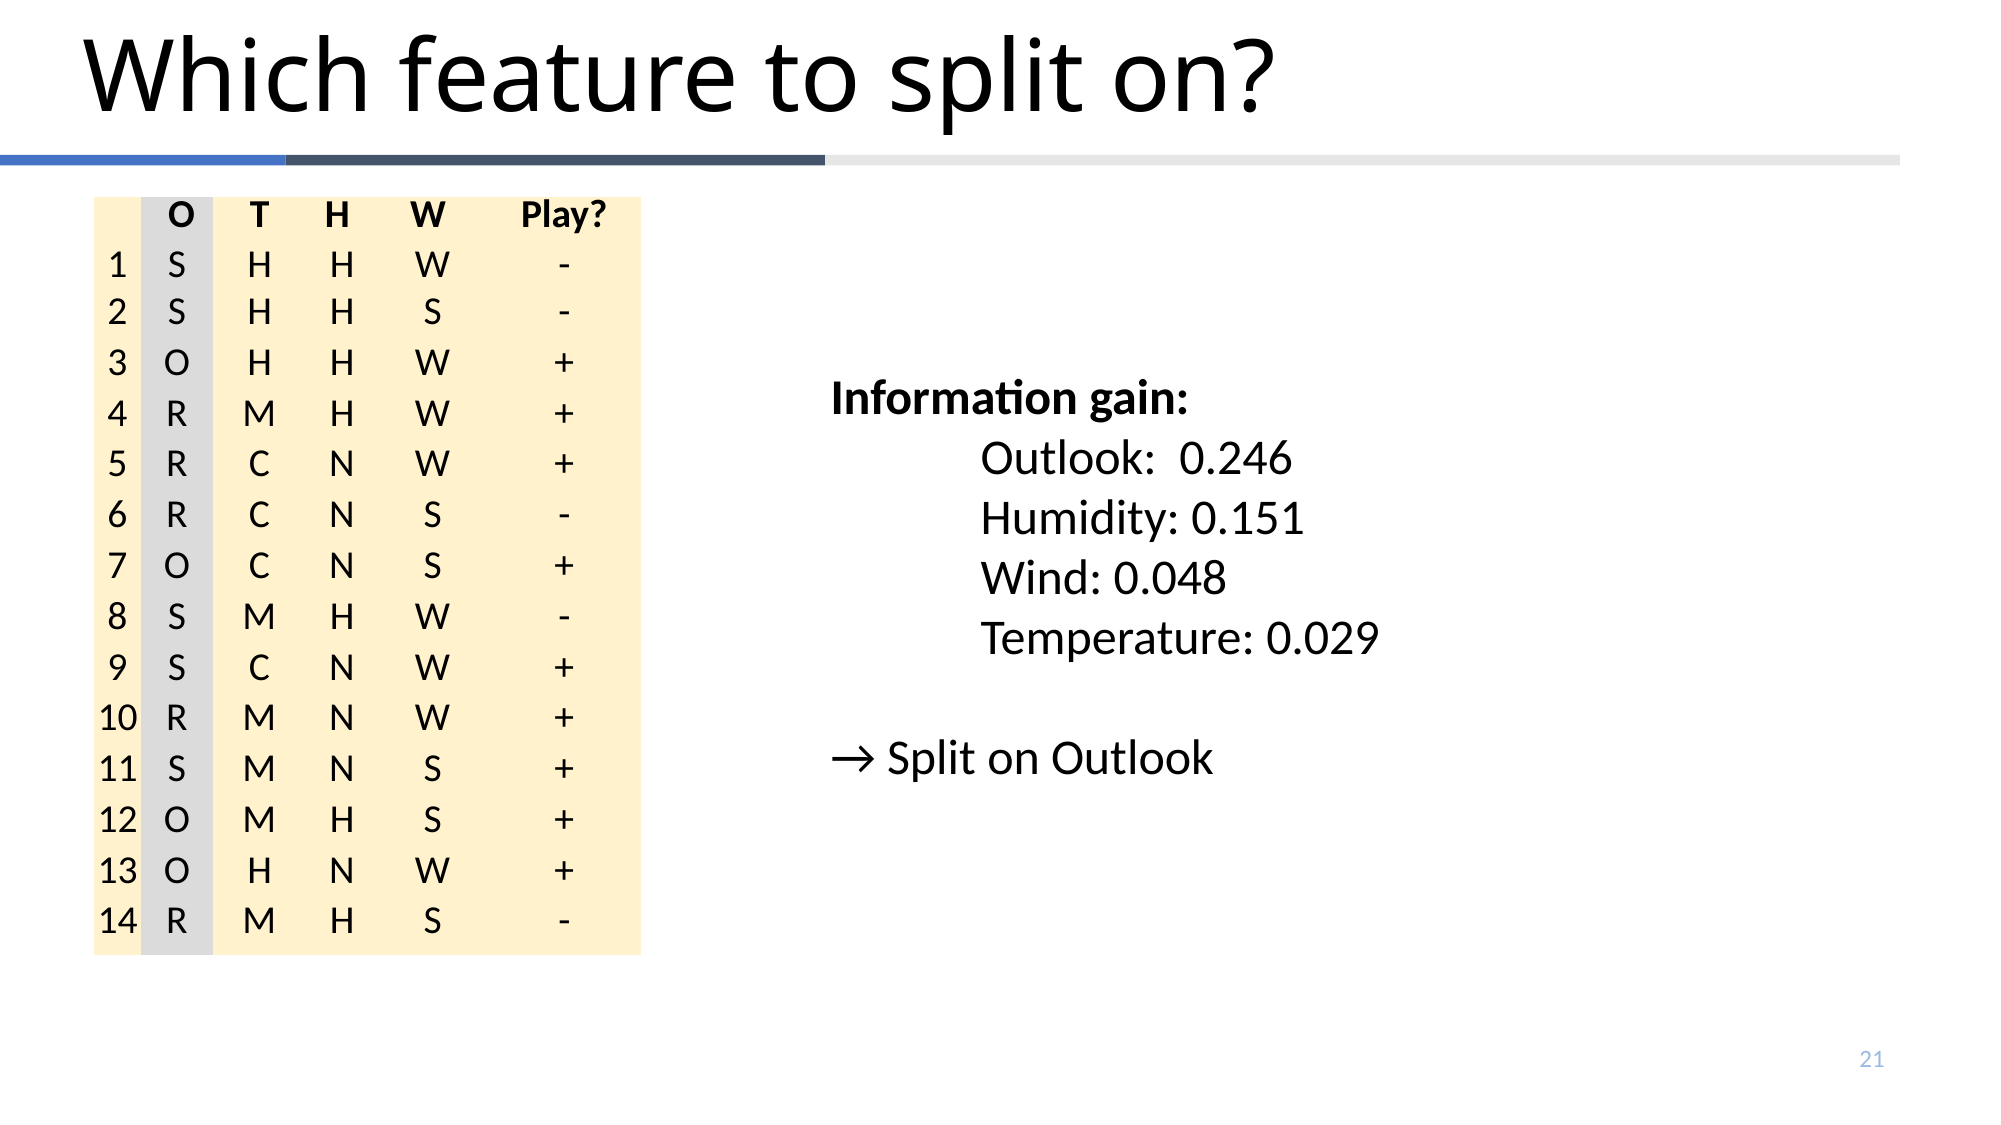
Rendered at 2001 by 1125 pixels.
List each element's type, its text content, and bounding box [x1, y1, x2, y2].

table_cell + [487, 345, 641, 396]
table_cell 5 [94, 447, 141, 498]
slide_number 21 [1433, 1027, 1900, 1088]
table_cell S [378, 803, 487, 853]
table_cell H [306, 248, 378, 295]
table_cell C [213, 498, 306, 549]
table_cell + [487, 803, 641, 853]
table_cell W [378, 447, 487, 498]
table_cell 13 [94, 853, 141, 904]
table_cell 8 [94, 599, 141, 650]
table_cell N [306, 650, 378, 701]
table_cell S [141, 599, 213, 650]
table_cell R [141, 904, 213, 955]
table_cell C [213, 650, 306, 701]
table_cell 14 [94, 904, 141, 955]
text_box Information gain: Outlook: 0.246 Humidity: 0.151 Wind: 0.048 Temperature: 0.029 → Split on Outlook [830, 364, 1666, 785]
table_cell W [378, 396, 487, 447]
table_cell 12 [94, 803, 141, 853]
table_cell S [378, 295, 487, 345]
table_cell R [141, 701, 213, 752]
table_cell N [306, 701, 378, 752]
table_cell + [487, 701, 641, 752]
table_cell 2 [94, 295, 141, 345]
table_cell + [487, 853, 641, 904]
table_cell N [306, 549, 378, 599]
table_cell R [141, 396, 213, 447]
table_cell S [378, 752, 487, 803]
table_cell O [141, 549, 213, 599]
table_cell H [306, 295, 378, 345]
table_cell + [487, 650, 641, 701]
table_cell S [378, 904, 487, 955]
table_cell W [378, 599, 487, 650]
table_cell S [141, 248, 213, 295]
table_cell S [141, 650, 213, 701]
table_cell N [306, 853, 378, 904]
table_cell M [213, 396, 306, 447]
table_cell M [213, 701, 306, 752]
table_header O [141, 197, 213, 248]
table_cell - [487, 599, 641, 650]
table_cell H [306, 599, 378, 650]
table_cell - [487, 248, 641, 295]
table_cell O [141, 853, 213, 904]
table_cell N [306, 447, 378, 498]
table_cell 7 [94, 549, 141, 599]
table_cell 11 [94, 752, 141, 803]
table_cell S [141, 295, 213, 345]
table_cell H [213, 853, 306, 904]
table_cell R [141, 447, 213, 498]
table_cell 4 [94, 396, 141, 447]
table_cell H [213, 248, 306, 295]
table_cell M [213, 904, 306, 955]
table_cell W [378, 248, 487, 295]
table_header Play? [487, 197, 641, 248]
table_cell H [213, 295, 306, 345]
table_cell O [141, 345, 213, 396]
table_cell W [378, 853, 487, 904]
table_cell H [306, 396, 378, 447]
table_cell R [141, 498, 213, 549]
table_header T [213, 197, 306, 248]
table_header H [306, 197, 378, 248]
title Which feature to split on? [67, 3, 1868, 156]
table_header [94, 197, 141, 248]
table_cell + [487, 752, 641, 803]
table_cell S [378, 498, 487, 549]
table_cell W [378, 650, 487, 701]
table_cell M [213, 803, 306, 853]
table_cell 3 [94, 345, 141, 396]
table_cell M [213, 599, 306, 650]
table_cell - [487, 498, 641, 549]
table_cell H [306, 904, 378, 955]
table_cell C [213, 549, 306, 599]
table_cell + [487, 549, 641, 599]
table_cell N [306, 498, 378, 549]
table_cell + [487, 447, 641, 498]
table_cell C [213, 447, 306, 498]
table_header W [378, 197, 487, 248]
table_cell N [306, 752, 378, 803]
table_cell 1 [94, 248, 141, 295]
table_cell M [213, 752, 306, 803]
table_cell H [306, 345, 378, 396]
table_cell W [378, 701, 487, 752]
table_cell 10 [94, 701, 141, 752]
table_cell S [378, 549, 487, 599]
table_cell - [487, 904, 641, 955]
table_cell W [378, 345, 487, 396]
table_cell H [213, 345, 306, 396]
table_cell - [487, 295, 641, 345]
table_cell 6 [94, 498, 141, 549]
table_cell + [487, 396, 641, 447]
table_cell 9 [94, 650, 141, 701]
table_cell S [141, 752, 213, 803]
table_cell O [141, 803, 213, 853]
table_cell H [306, 803, 378, 853]
